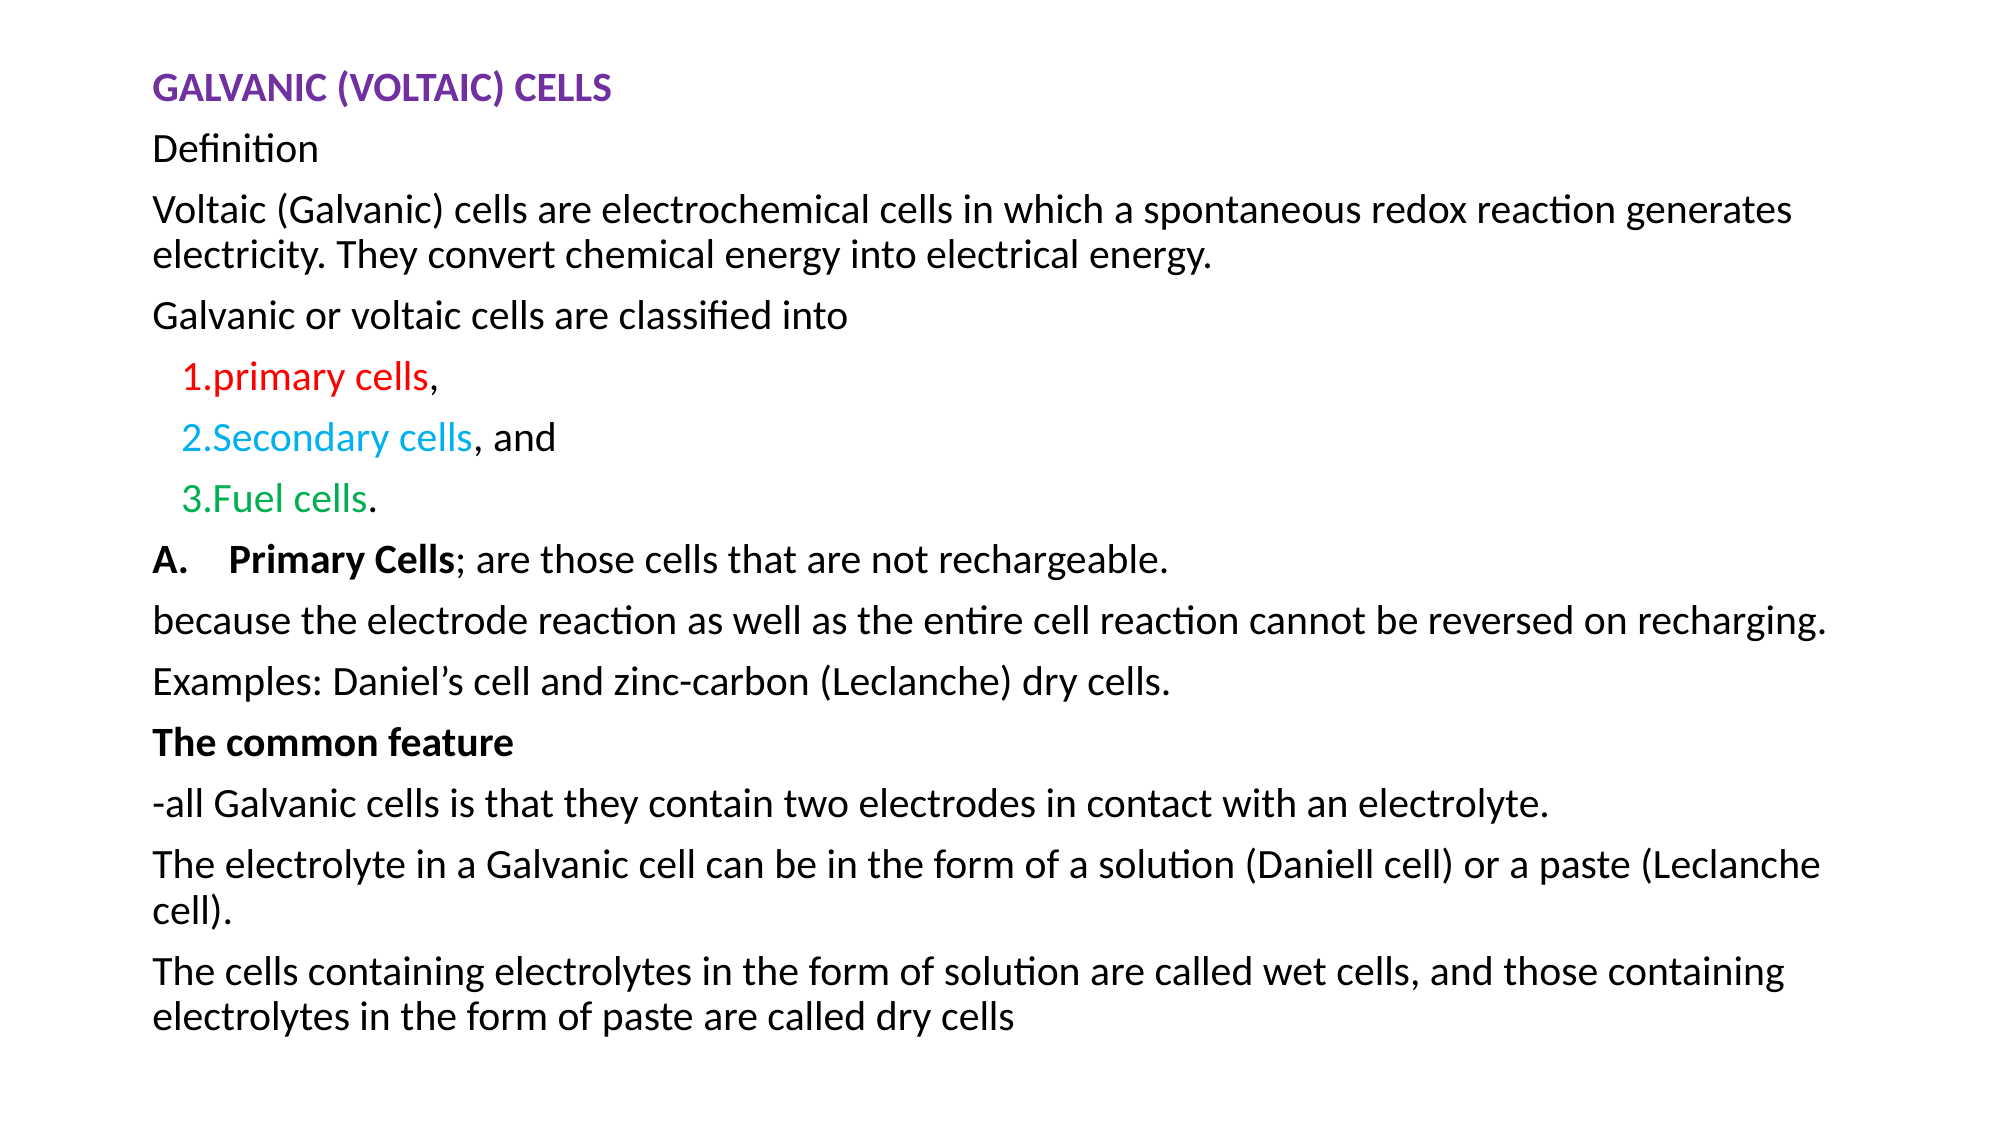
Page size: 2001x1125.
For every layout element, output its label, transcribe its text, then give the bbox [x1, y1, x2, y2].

list GALVANIC (VOLTAIC) CELLS Definition Voltaic (Galvanic) cells are electrochemical cells in which a spontaneous redox reaction generates electricity. They convert chemical energy into electrical energy. Galvanic or voltaic cells are classified into 1.primary cells, 2.Secondary cells, and 3.Fuel cells. Primary Cells; are those cells that are not rechargeable. because the electrode reaction as well as the entire cell reaction cannot be reversed on recharging. Examples: Daniel’s cell and zinc-carbon (Leclanche) dry cells. The common feature -all Galvanic cells is that they contain two electrodes in contact with an electrolyte. The electrolyte in a Galvanic cell can be in the form of a solution (Daniell cell) or a paste (Leclanche cell). The cells containing electrolytes in the form of solution are called wet cells, and those containing electrolytes in the form of paste are called dry cells [137, 57, 1863, 1085]
